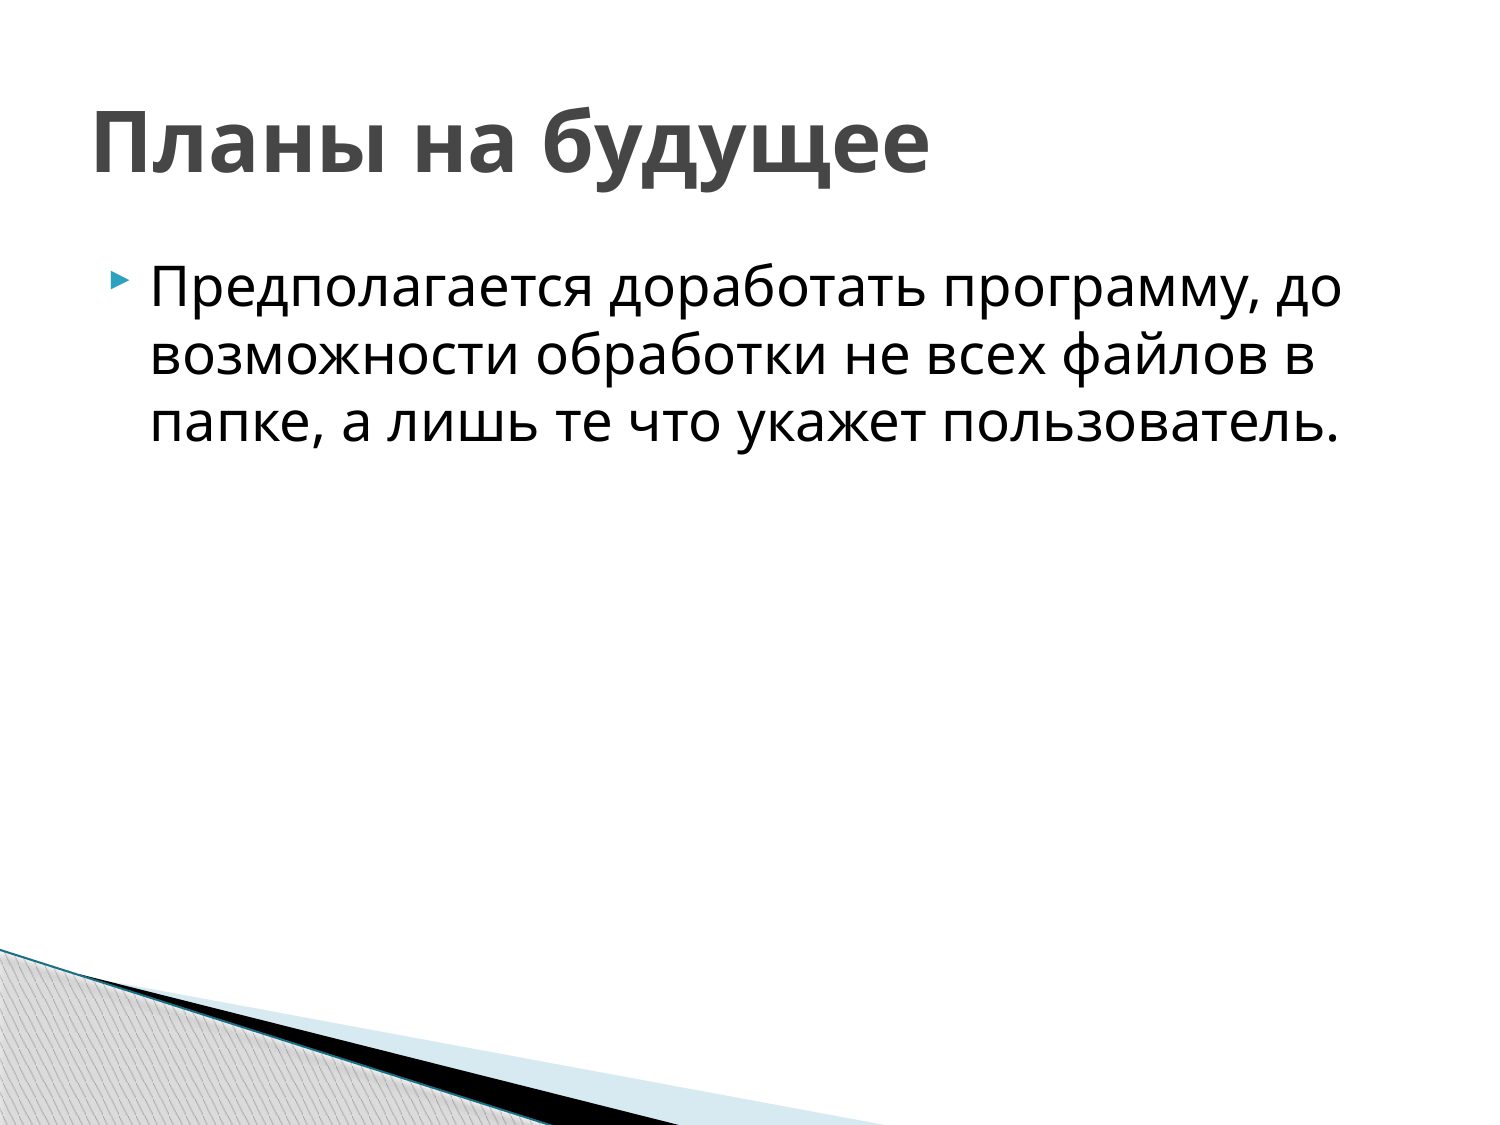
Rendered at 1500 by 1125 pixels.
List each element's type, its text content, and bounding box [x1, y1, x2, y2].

title Планы на будущее [75, 45, 1425, 233]
list Предполагается доработать программу, до возможности обработки не всех файлов в папке, а лишь те что укажет пользователь. [75, 243, 1425, 986]
